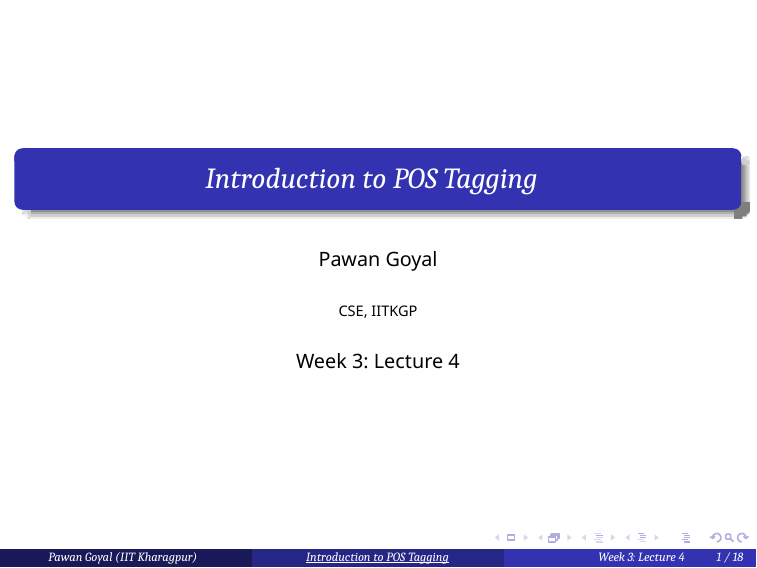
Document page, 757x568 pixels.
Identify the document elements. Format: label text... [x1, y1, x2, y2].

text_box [14, 155, 751, 219]
text_box Pawan Goyal CSE, IITKGP Week 3: Lecture 4 [292, 243, 464, 373]
text_box [14, 148, 741, 154]
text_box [0, 548, 757, 568]
